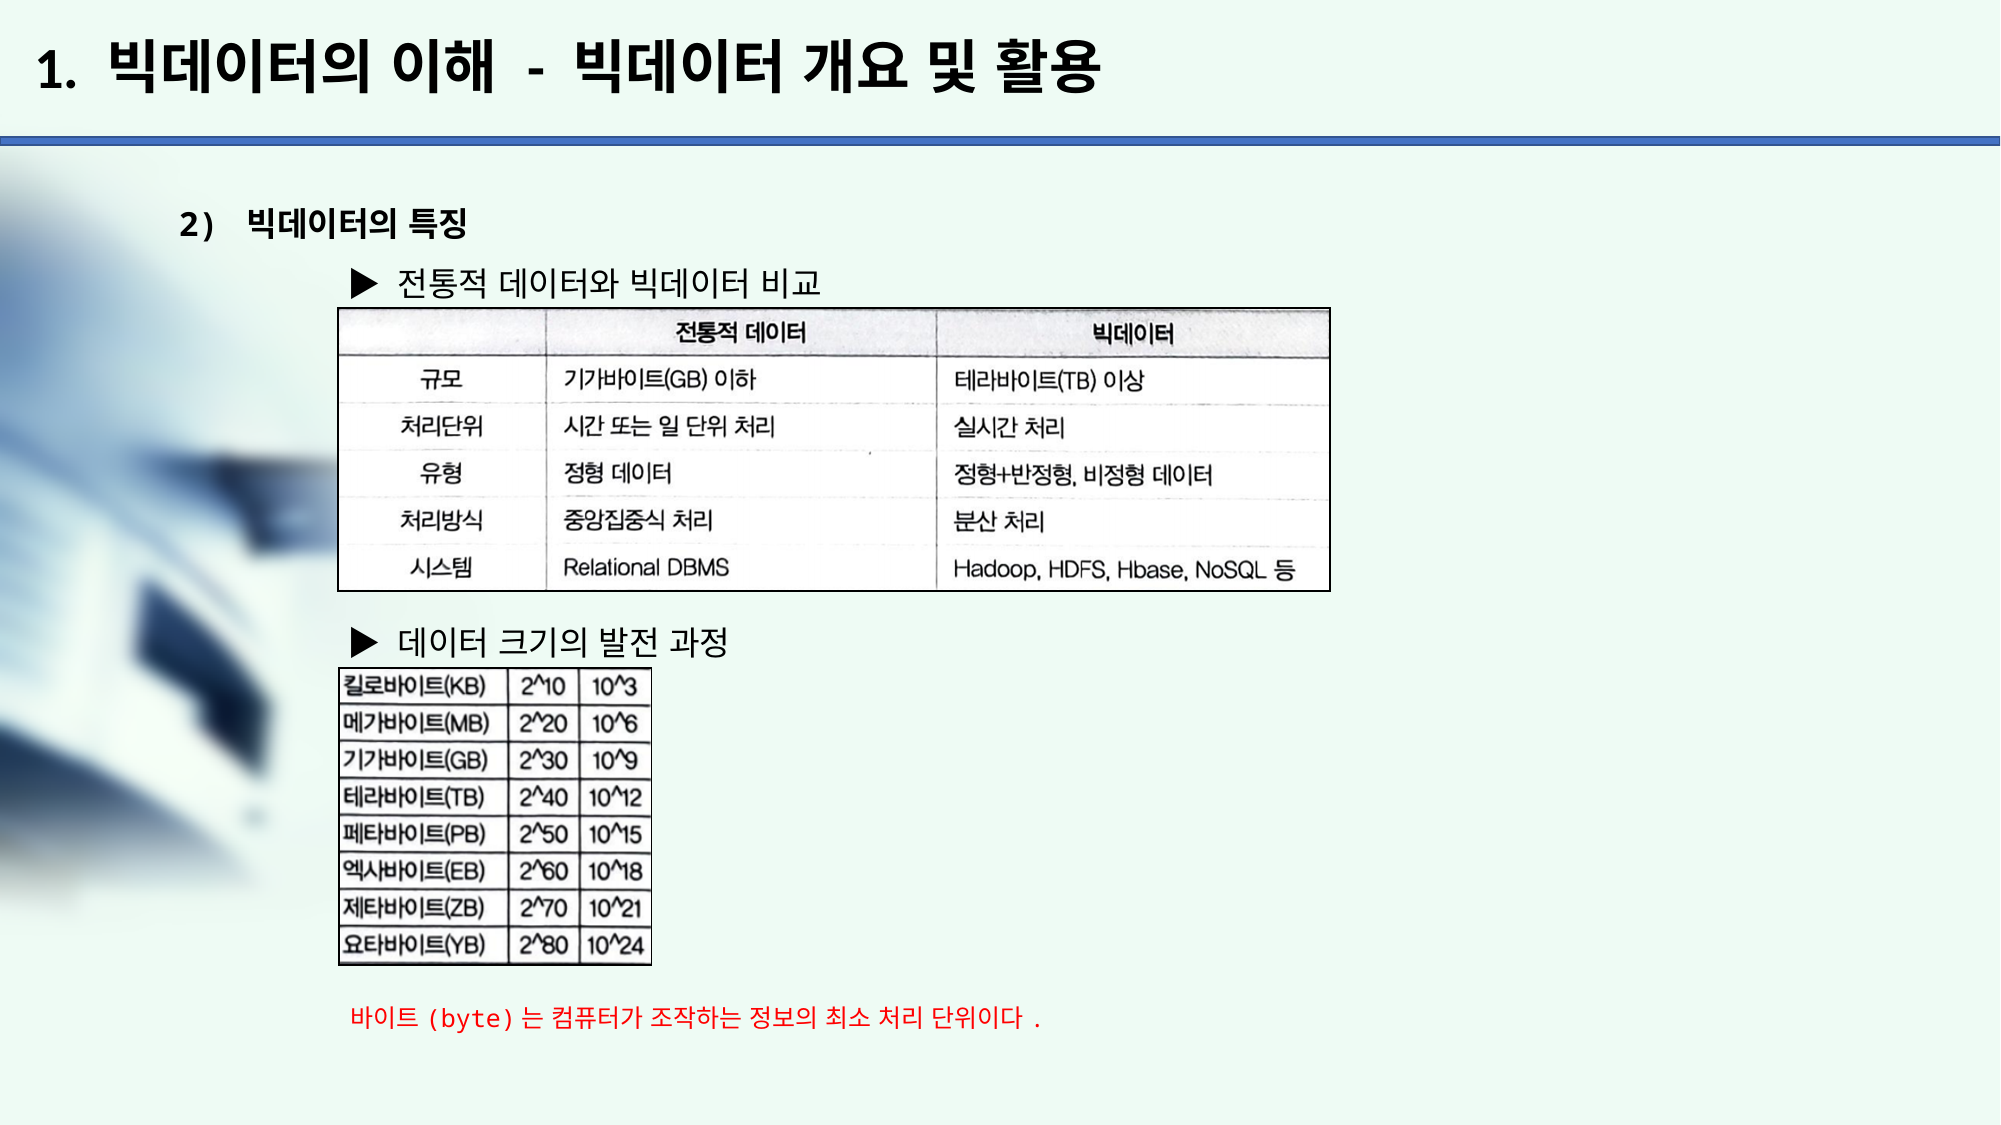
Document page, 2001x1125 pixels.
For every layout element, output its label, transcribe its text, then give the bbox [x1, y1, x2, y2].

title 1. 빅데이터의 이해 - 빅데이터 개요 및 활용 [19, 14, 1745, 126]
picture [0, 146, 2000, 1125]
picture [0, 0, 2000, 136]
text_box 바이트(byte)는 컴퓨터가 조작하는 정보의 최소 처리 단위이다. [336, 995, 1981, 1041]
text_box 2) 빅데이터의 특징 ▶ 전통적 데이터와 빅데이터 비교 ▶ 데이터 크기의 발전 과정 [163, 175, 1922, 670]
